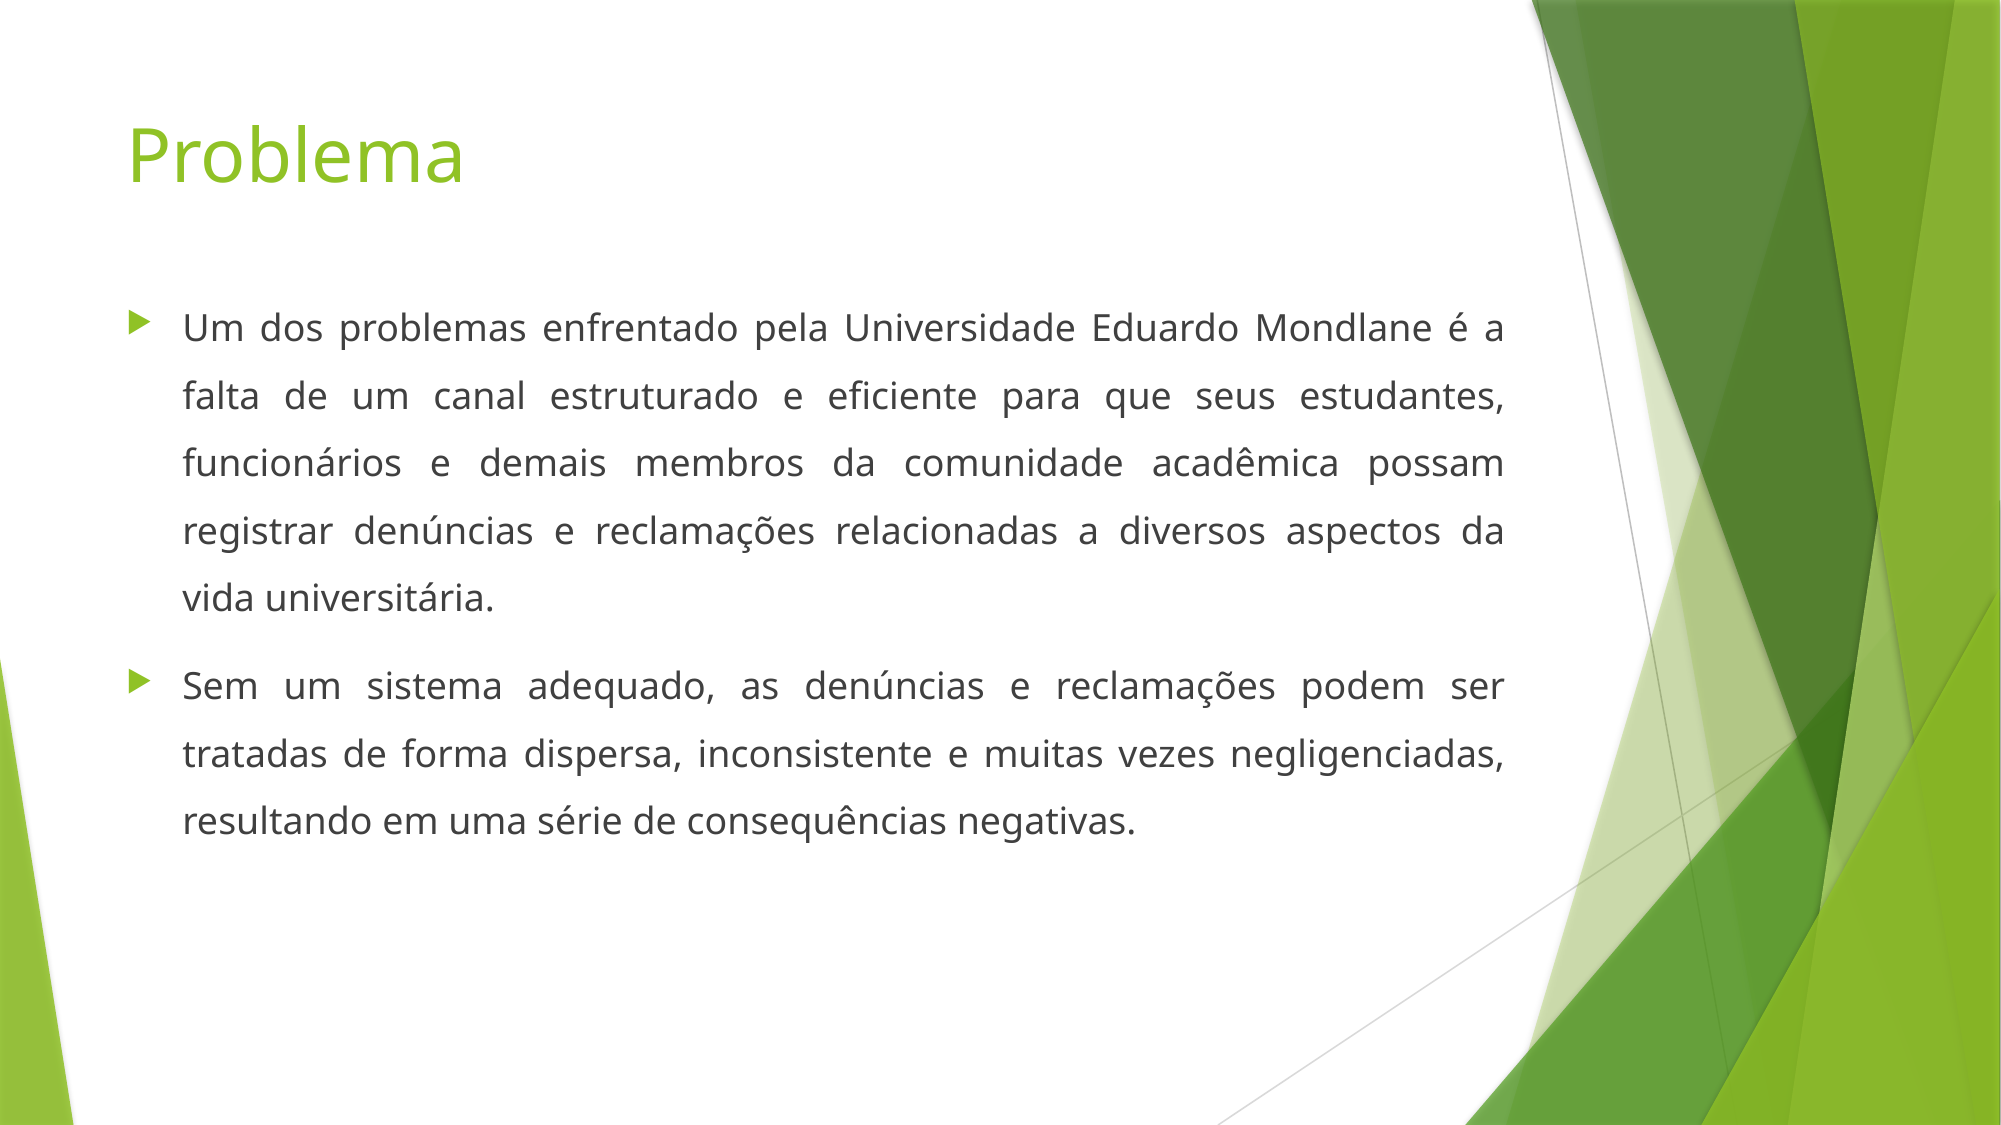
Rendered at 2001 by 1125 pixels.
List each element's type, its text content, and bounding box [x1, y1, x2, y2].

list Um dos problemas enfrentado pela Universidade Eduardo Mondlane é a falta de um canal estruturado e eficiente para que seus estudantes, funcionários e demais membros da comunidade acadêmica possam registrar denúncias e reclamações relacionadas a diversos aspectos da vida universitária. Sem um sistema adequado, as denúncias e reclamações podem ser tratadas de forma dispersa, inconsistente e muitas vezes negligenciadas, resultando em uma série de consequências negativas. [111, 208, 1522, 845]
title Problema [111, 99, 1522, 208]
